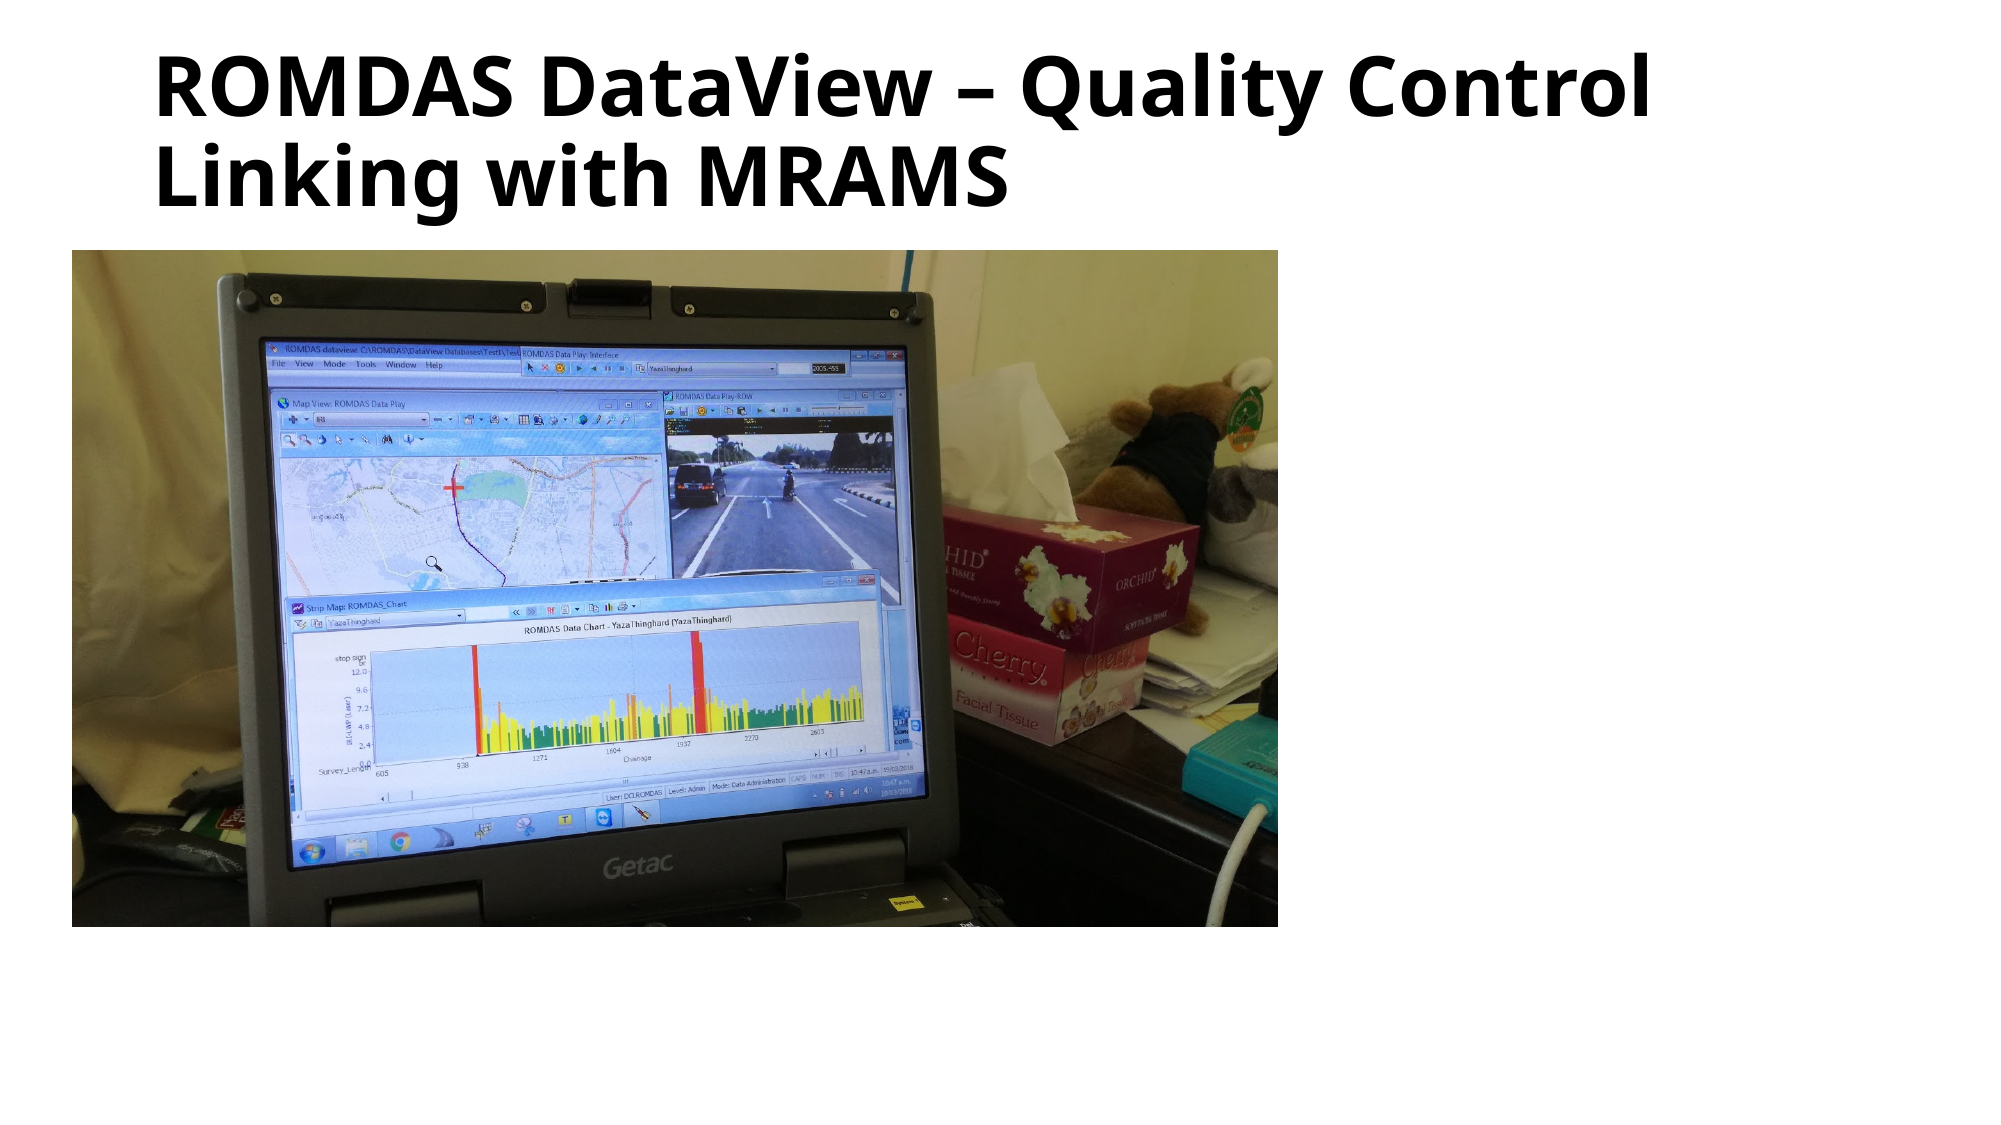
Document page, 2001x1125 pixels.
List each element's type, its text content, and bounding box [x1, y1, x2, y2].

picture [72, 250, 1278, 927]
title ROMDAS DataView – Quality Control Linking with MRAMS [137, 59, 1863, 210]
